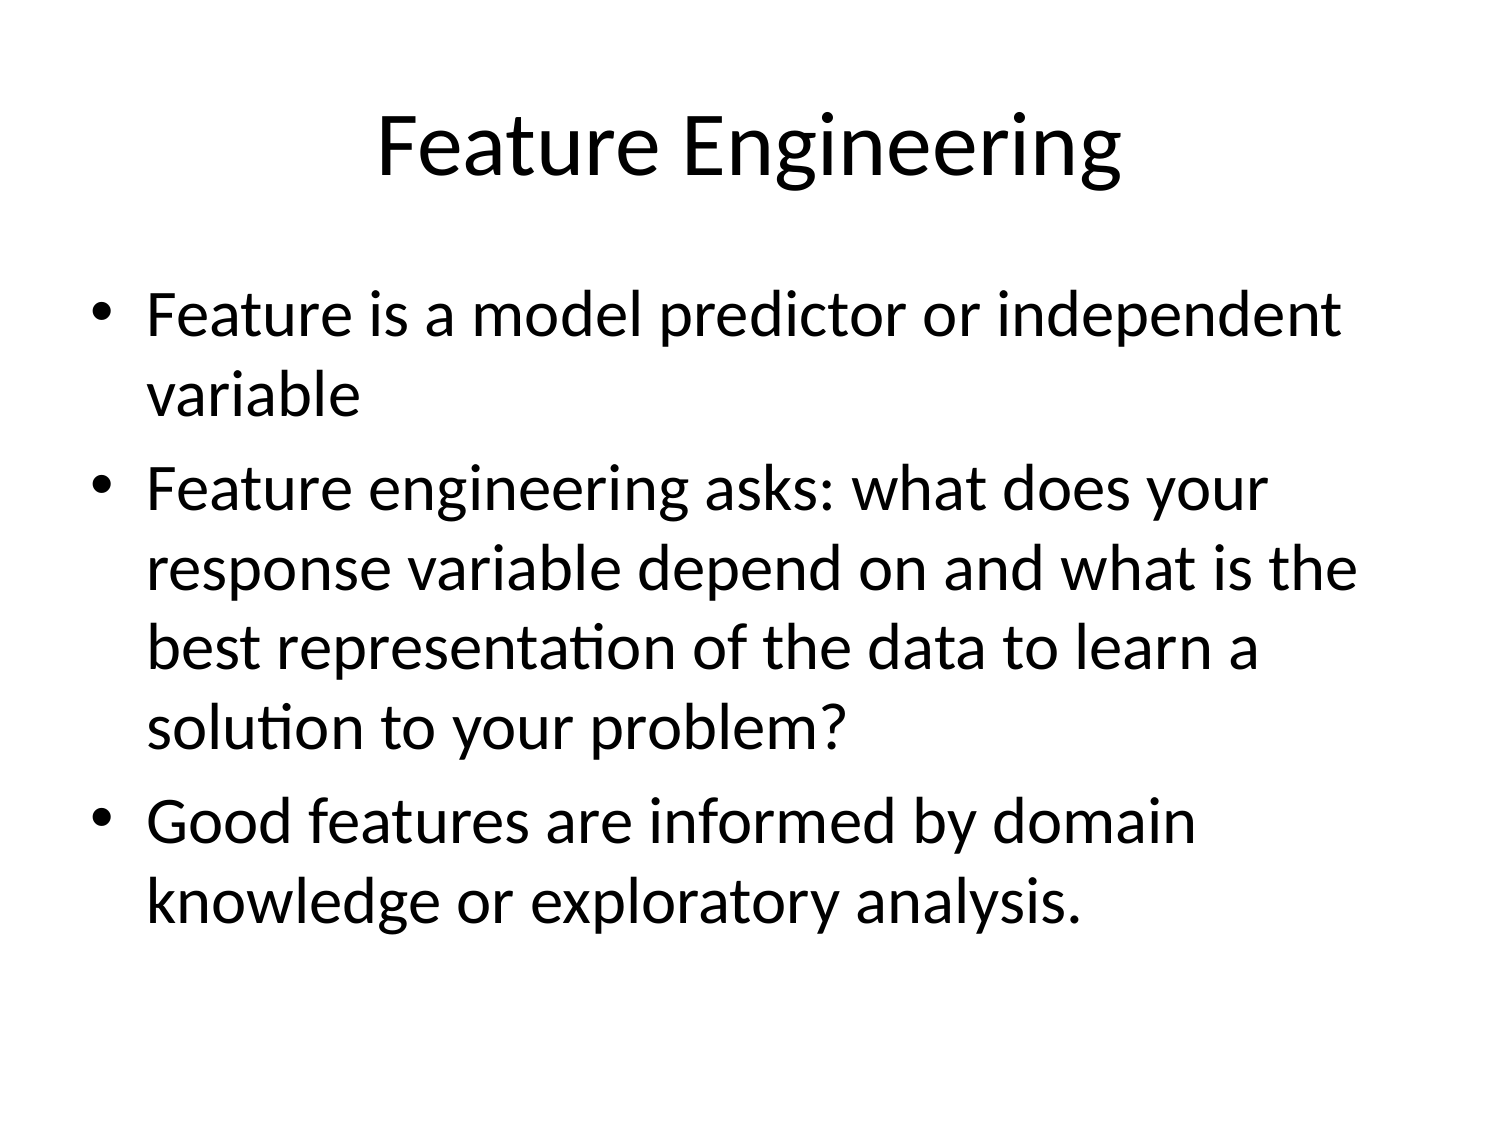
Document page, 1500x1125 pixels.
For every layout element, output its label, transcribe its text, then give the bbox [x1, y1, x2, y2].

list Feature is a model predictor or independent variable Feature engineering asks: what does your response variable depend on and what is the best representation of the data to learn a solution to your problem? Good features are informed by domain knowledge or exploratory analysis. [75, 262, 1425, 1005]
title Feature Engineering [75, 45, 1425, 233]
